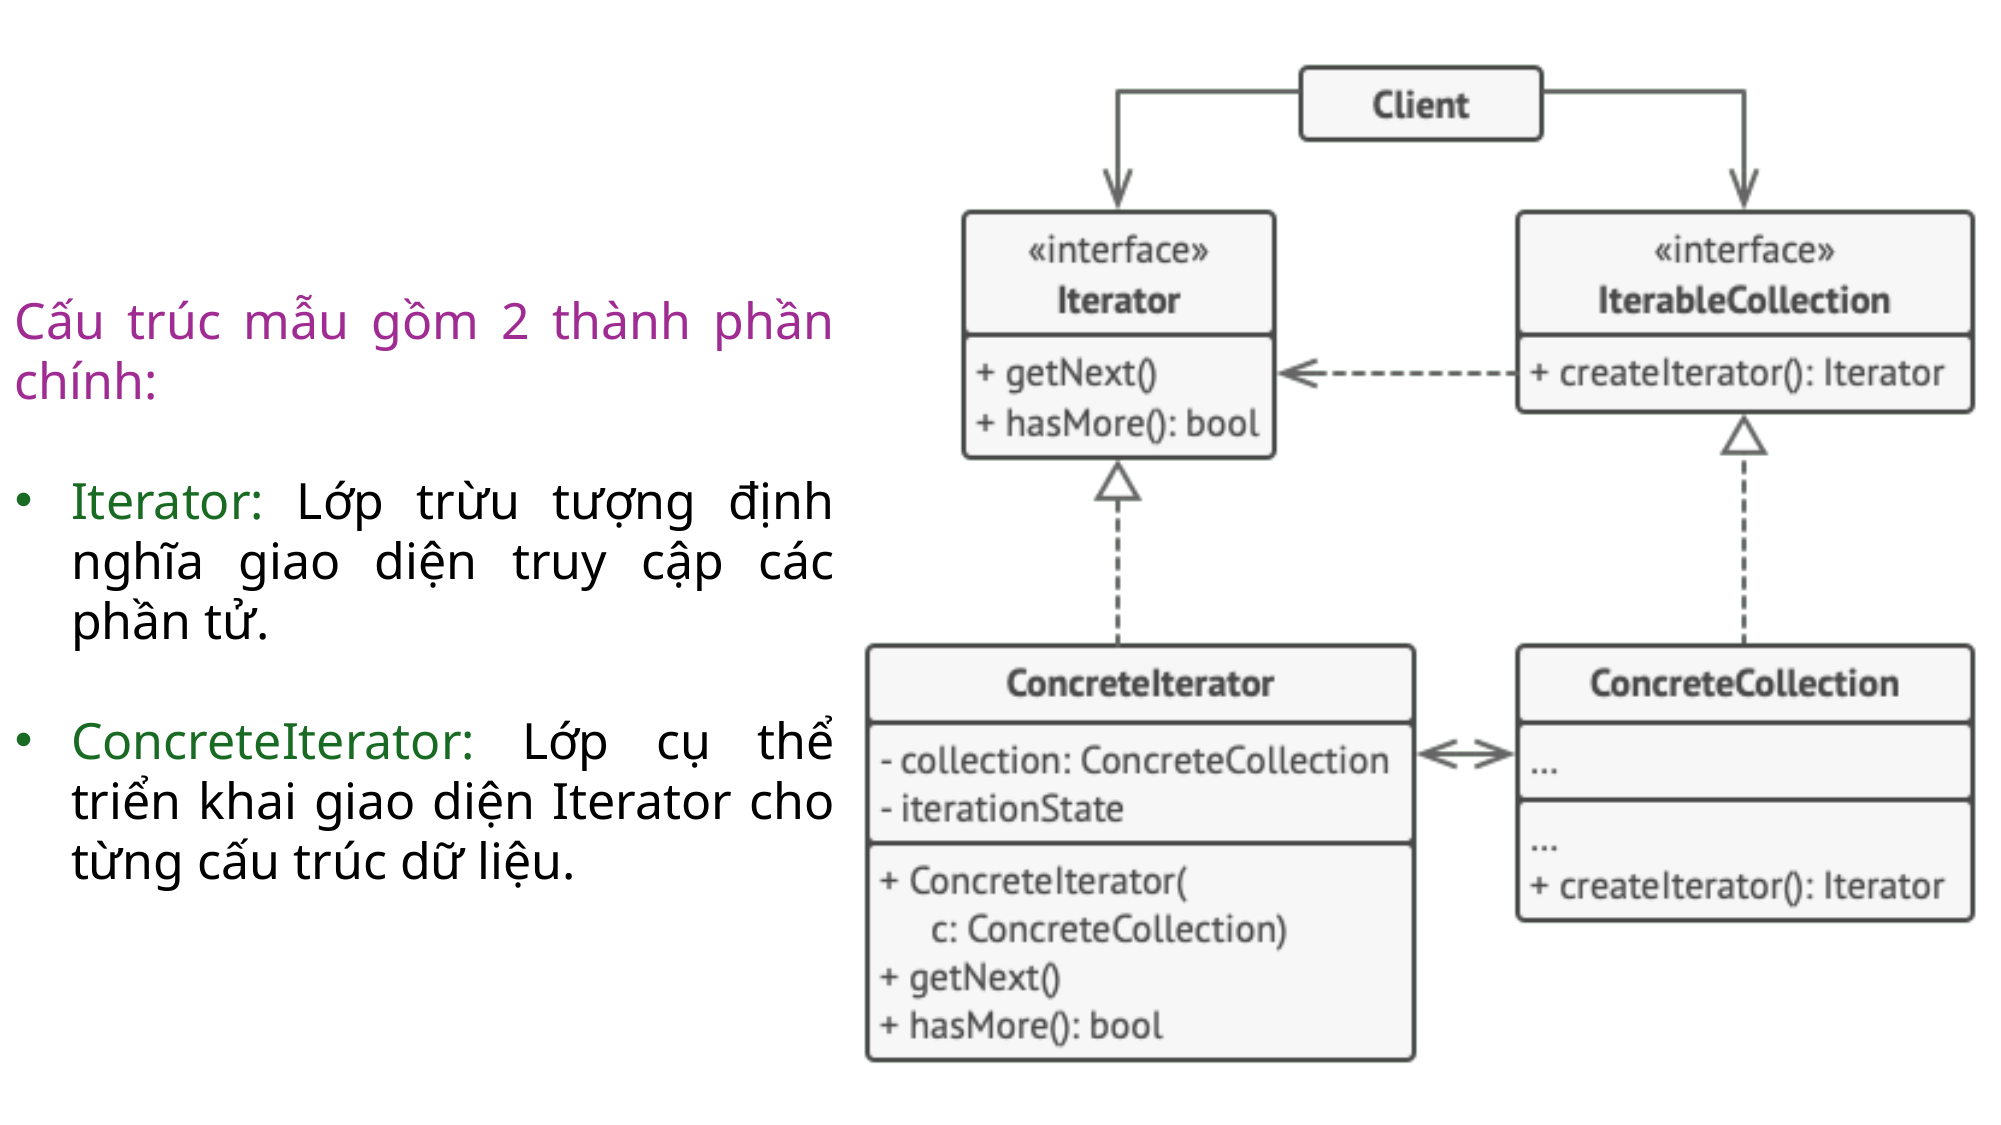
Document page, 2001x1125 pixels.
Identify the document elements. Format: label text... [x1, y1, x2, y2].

text_box Cấu trúc mẫu gồm 2 thành phần chính: Iterator: Lớp trừu tượng định nghĩa giao diện truy cập các phần tử. ConcreteIterator: Lớp cụ thể triển khai giao diện Iterator cho từng cấu trúc dữ liệu. [0, 282, 844, 897]
picture [844, 44, 2000, 1081]
